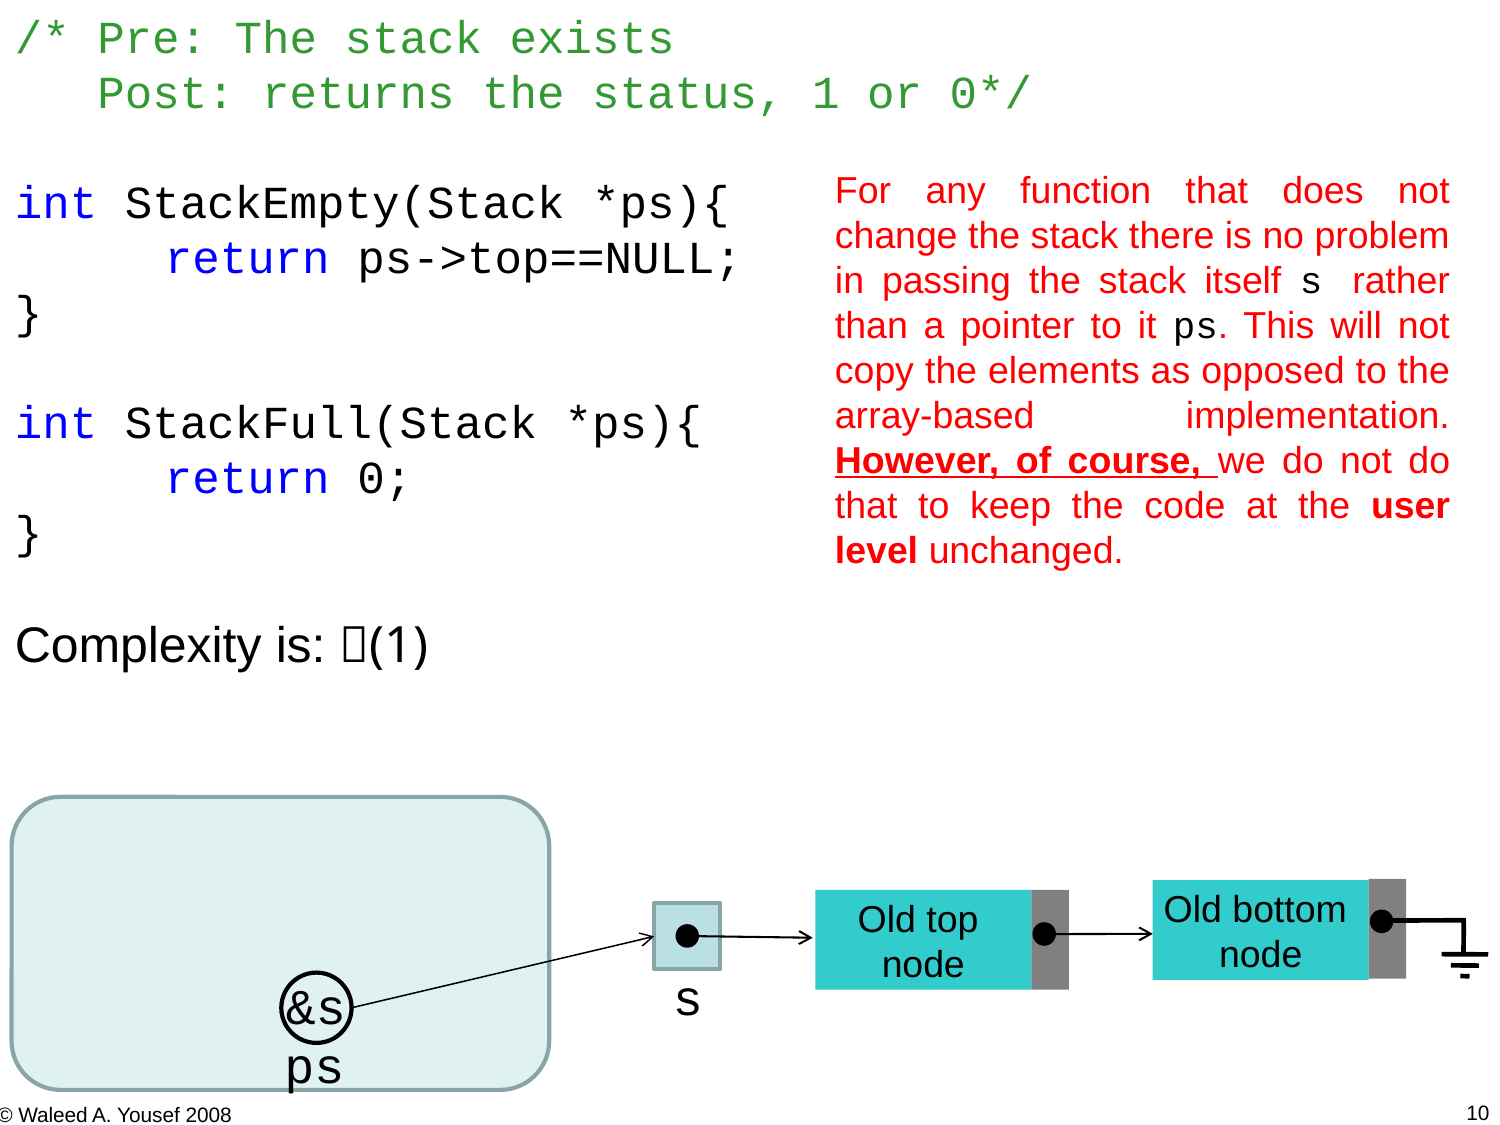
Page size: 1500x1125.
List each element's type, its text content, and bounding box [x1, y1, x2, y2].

text_box /* Pre: The stack exists Post: returns the status, 1 or 0*/ int StackEmpty(Stack *ps){ return ps->top==NULL; } int StackFull(Stack *ps){ return 0; } Complexity is: (1) [0, 0, 1500, 680]
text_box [351, 936, 655, 1008]
slide_number 10 [1433, 1092, 1500, 1125]
text_box [9, 794, 552, 1092]
footer © Waleed A. Yousef 2008 [0, 1093, 458, 1125]
text_box For any function that does not change the stack there is no problem in passing the stack itself s rather than a pointer to it ps. This will not copy the elements as opposed to the array-based implementation. However, of course, we do not do that to keep the code at the user level unchanged. [820, 158, 1465, 579]
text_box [269, 966, 376, 1102]
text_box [653, 878, 1489, 1030]
